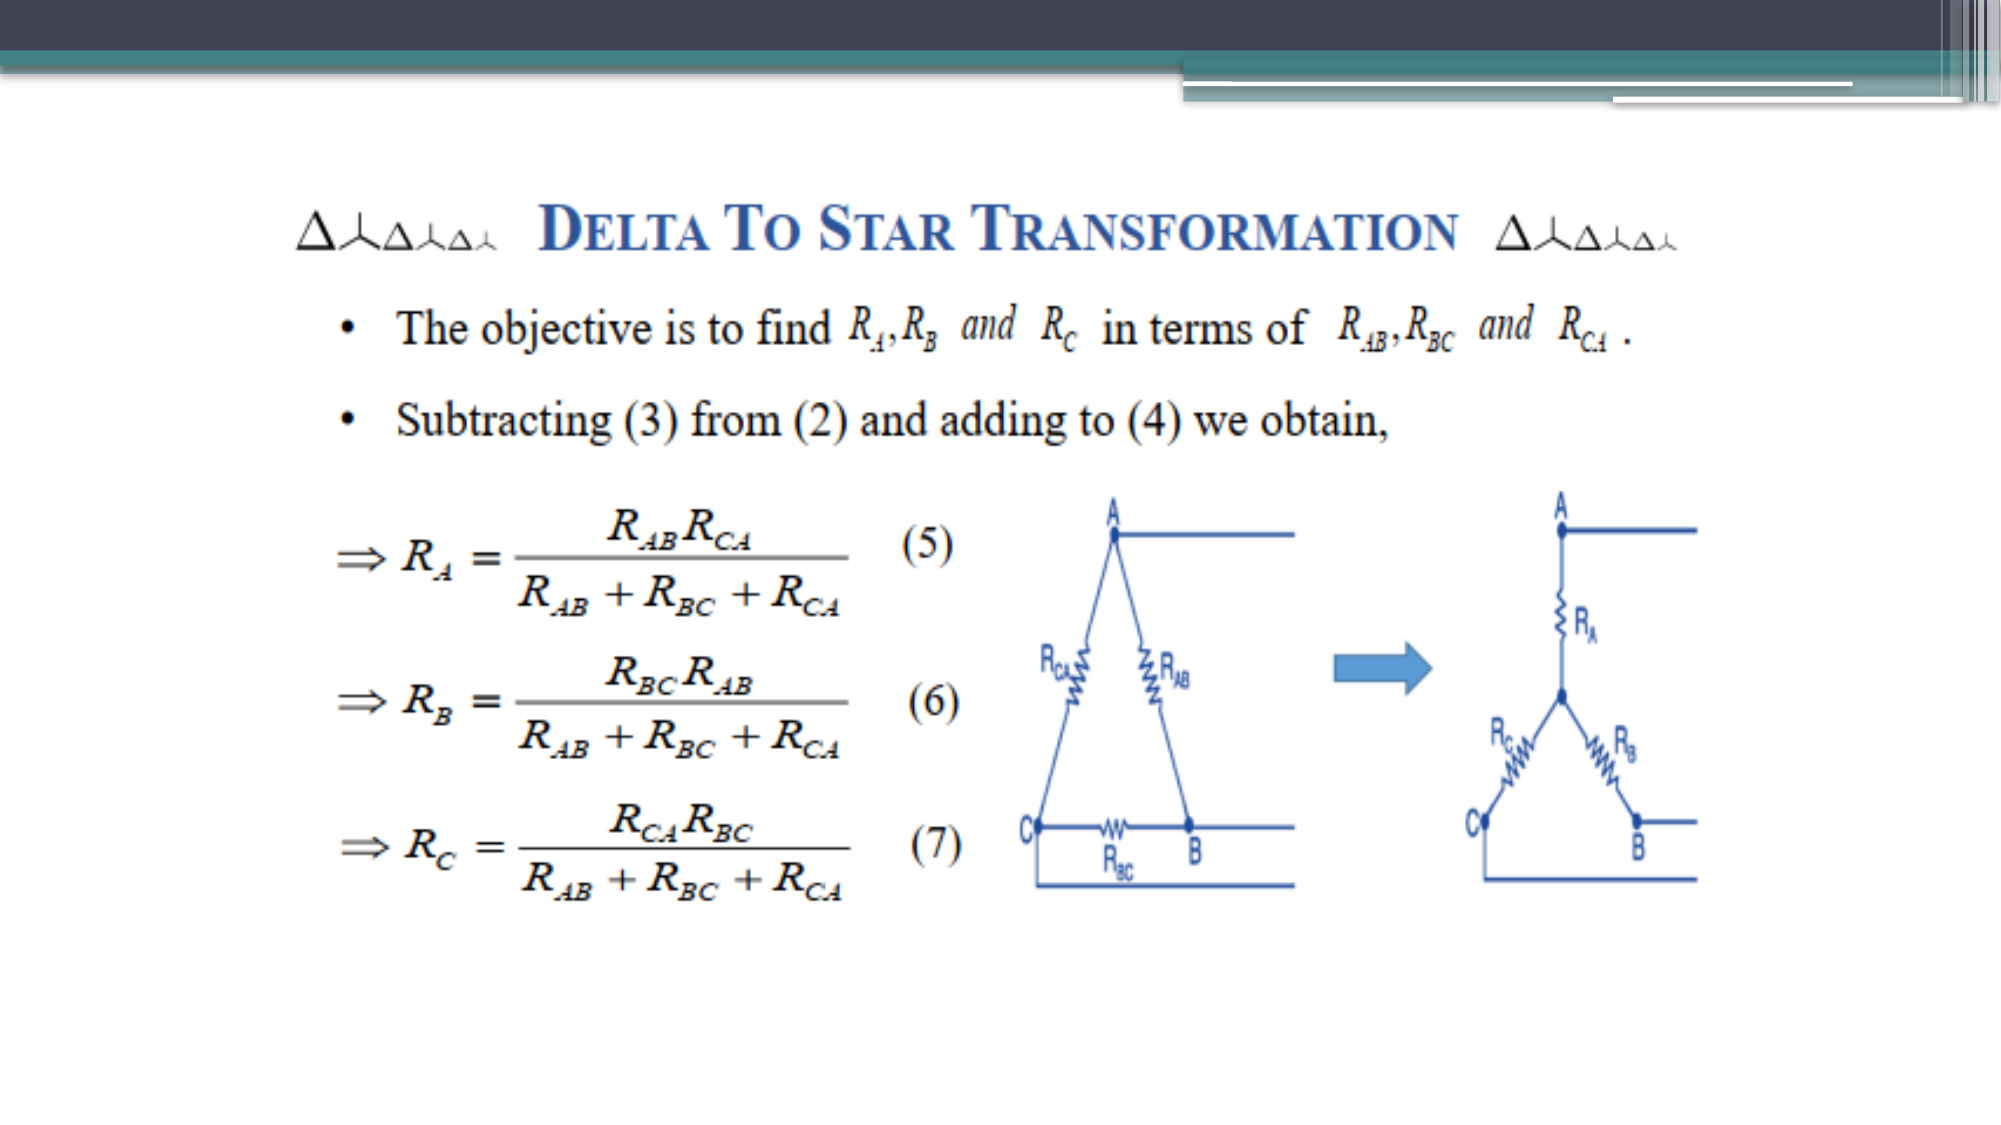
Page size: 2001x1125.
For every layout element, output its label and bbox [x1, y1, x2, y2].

text_box [274, 162, 1722, 976]
